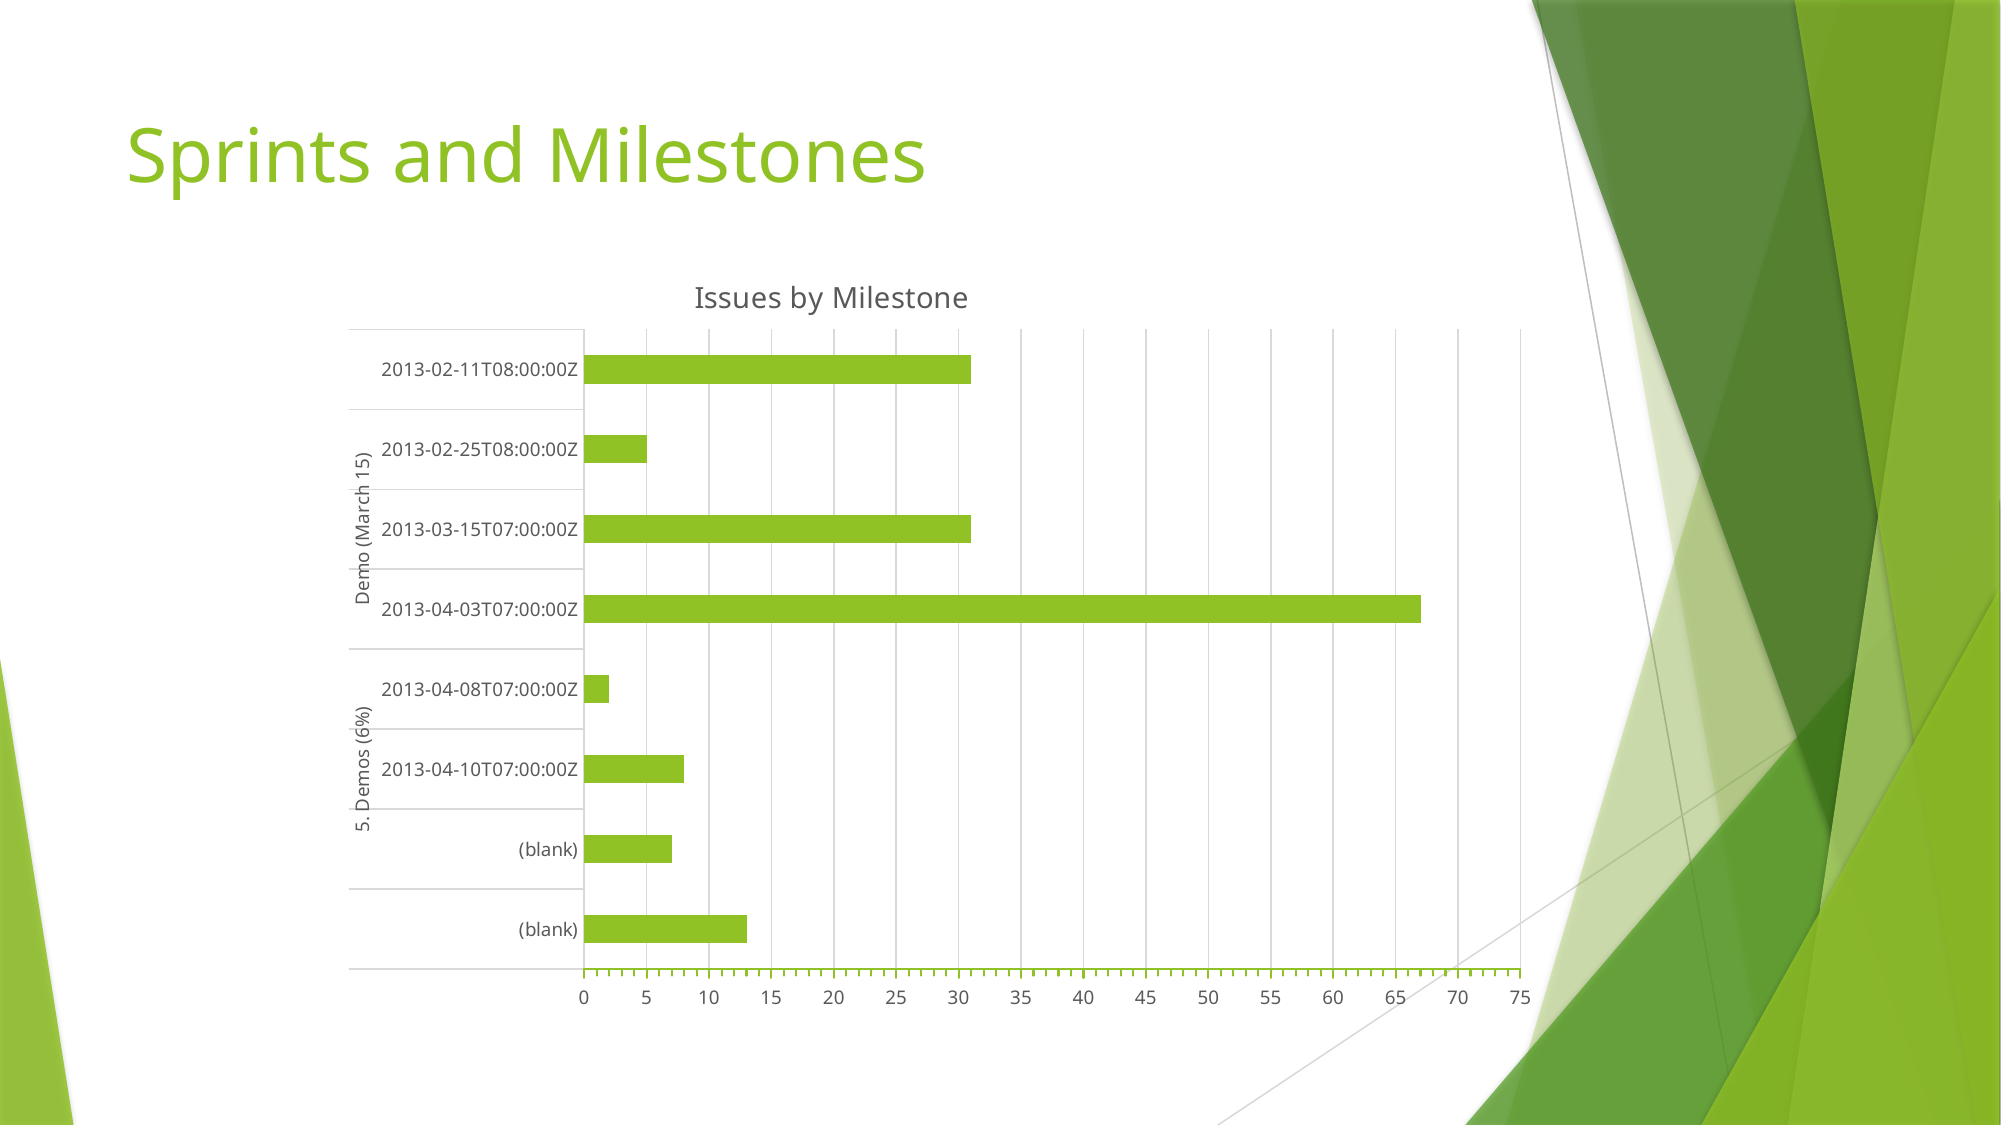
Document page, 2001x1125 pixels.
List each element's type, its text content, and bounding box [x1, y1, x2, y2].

chart [110, 244, 1554, 1023]
title Sprints and Milestones [111, 99, 1522, 243]
